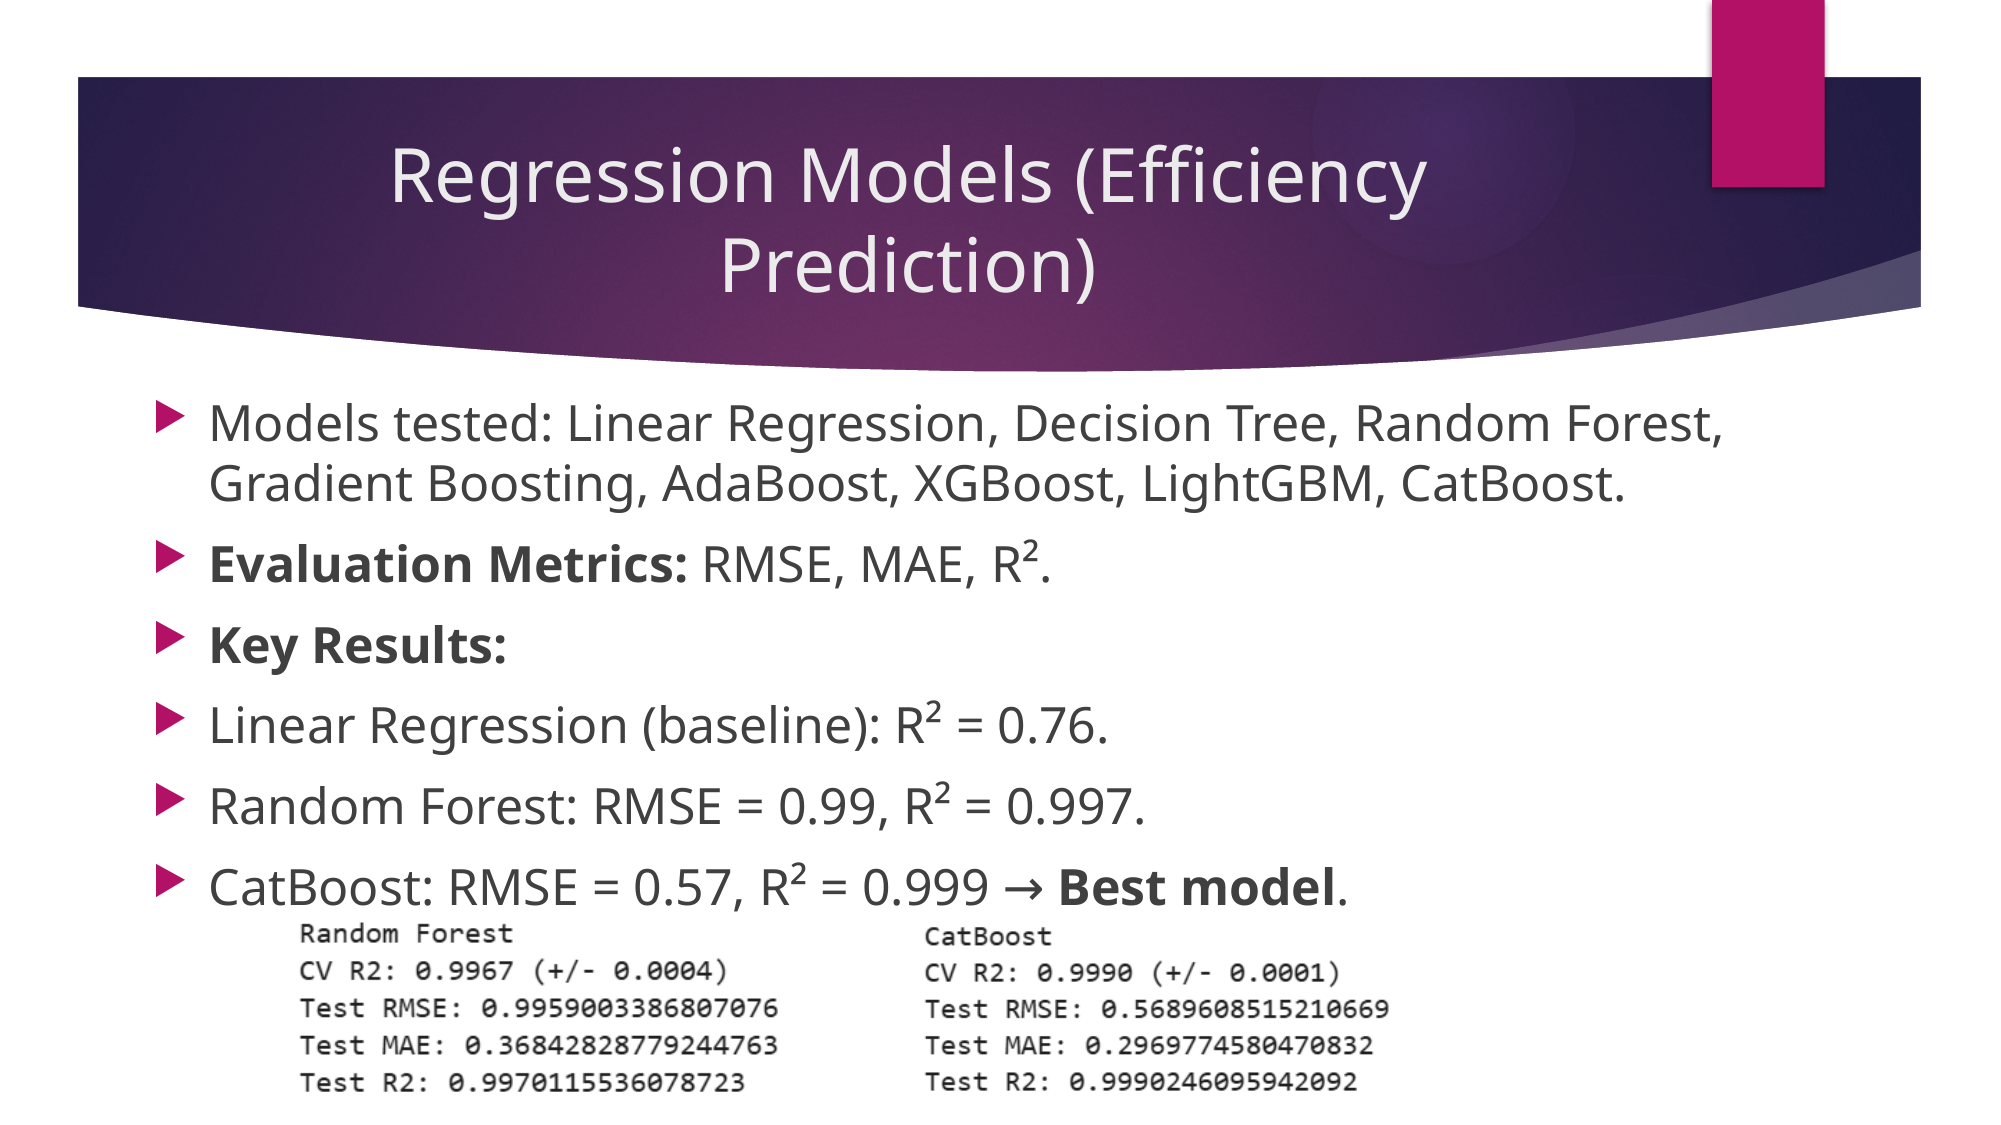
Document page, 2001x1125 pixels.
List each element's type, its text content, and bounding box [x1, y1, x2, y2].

title Regression Models (Efficiency Prediction) [189, 159, 1627, 276]
list Models tested: Linear Regression, Decision Tree, Random Forest, Gradient Boosting, AdaBoost, XGBoost, LightGBM, CatBoost. Evaluation Metrics: RMSE, MAE, R². Key Results: Linear Regression (baseline): R² = 0.76. Random Forest: RMSE = 0.99, R² = 0.997. CatBoost: RMSE = 0.57, R² = 0.999 → Best model. [137, 383, 1863, 1115]
picture [288, 916, 788, 1102]
picture [907, 919, 1396, 1102]
